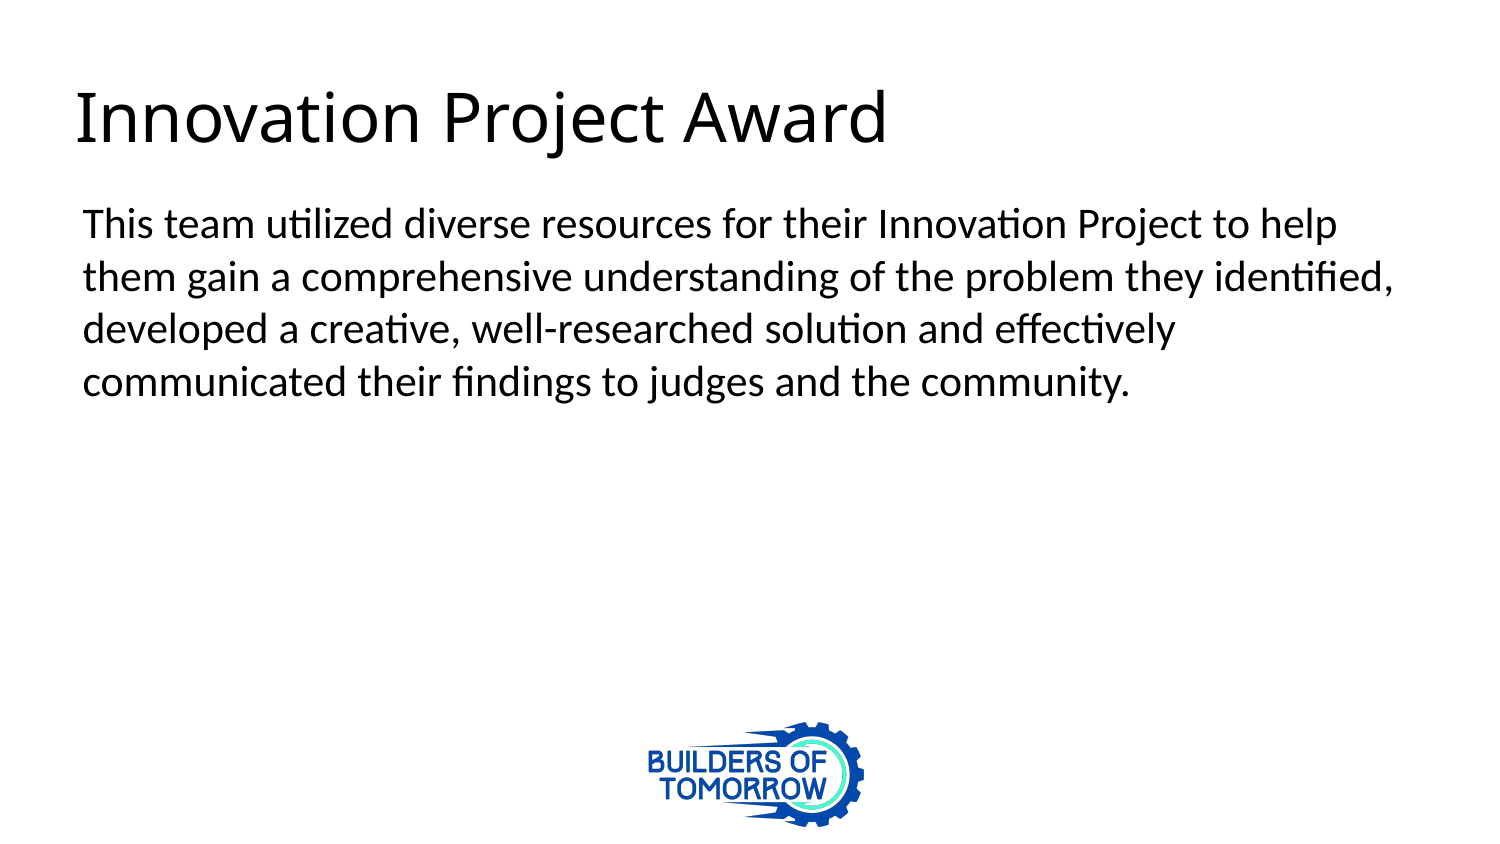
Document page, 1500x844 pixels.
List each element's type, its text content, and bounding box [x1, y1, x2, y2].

list This team utilized diverse resources for their Innovation Project to help them gain a comprehensive understanding of the problem they identified, developed a creative, well-researched solution and effectively communicated their findings to judges and the community. [75, 187, 1435, 585]
title Innovation Project Award [75, 65, 1435, 166]
picture [636, 722, 864, 827]
